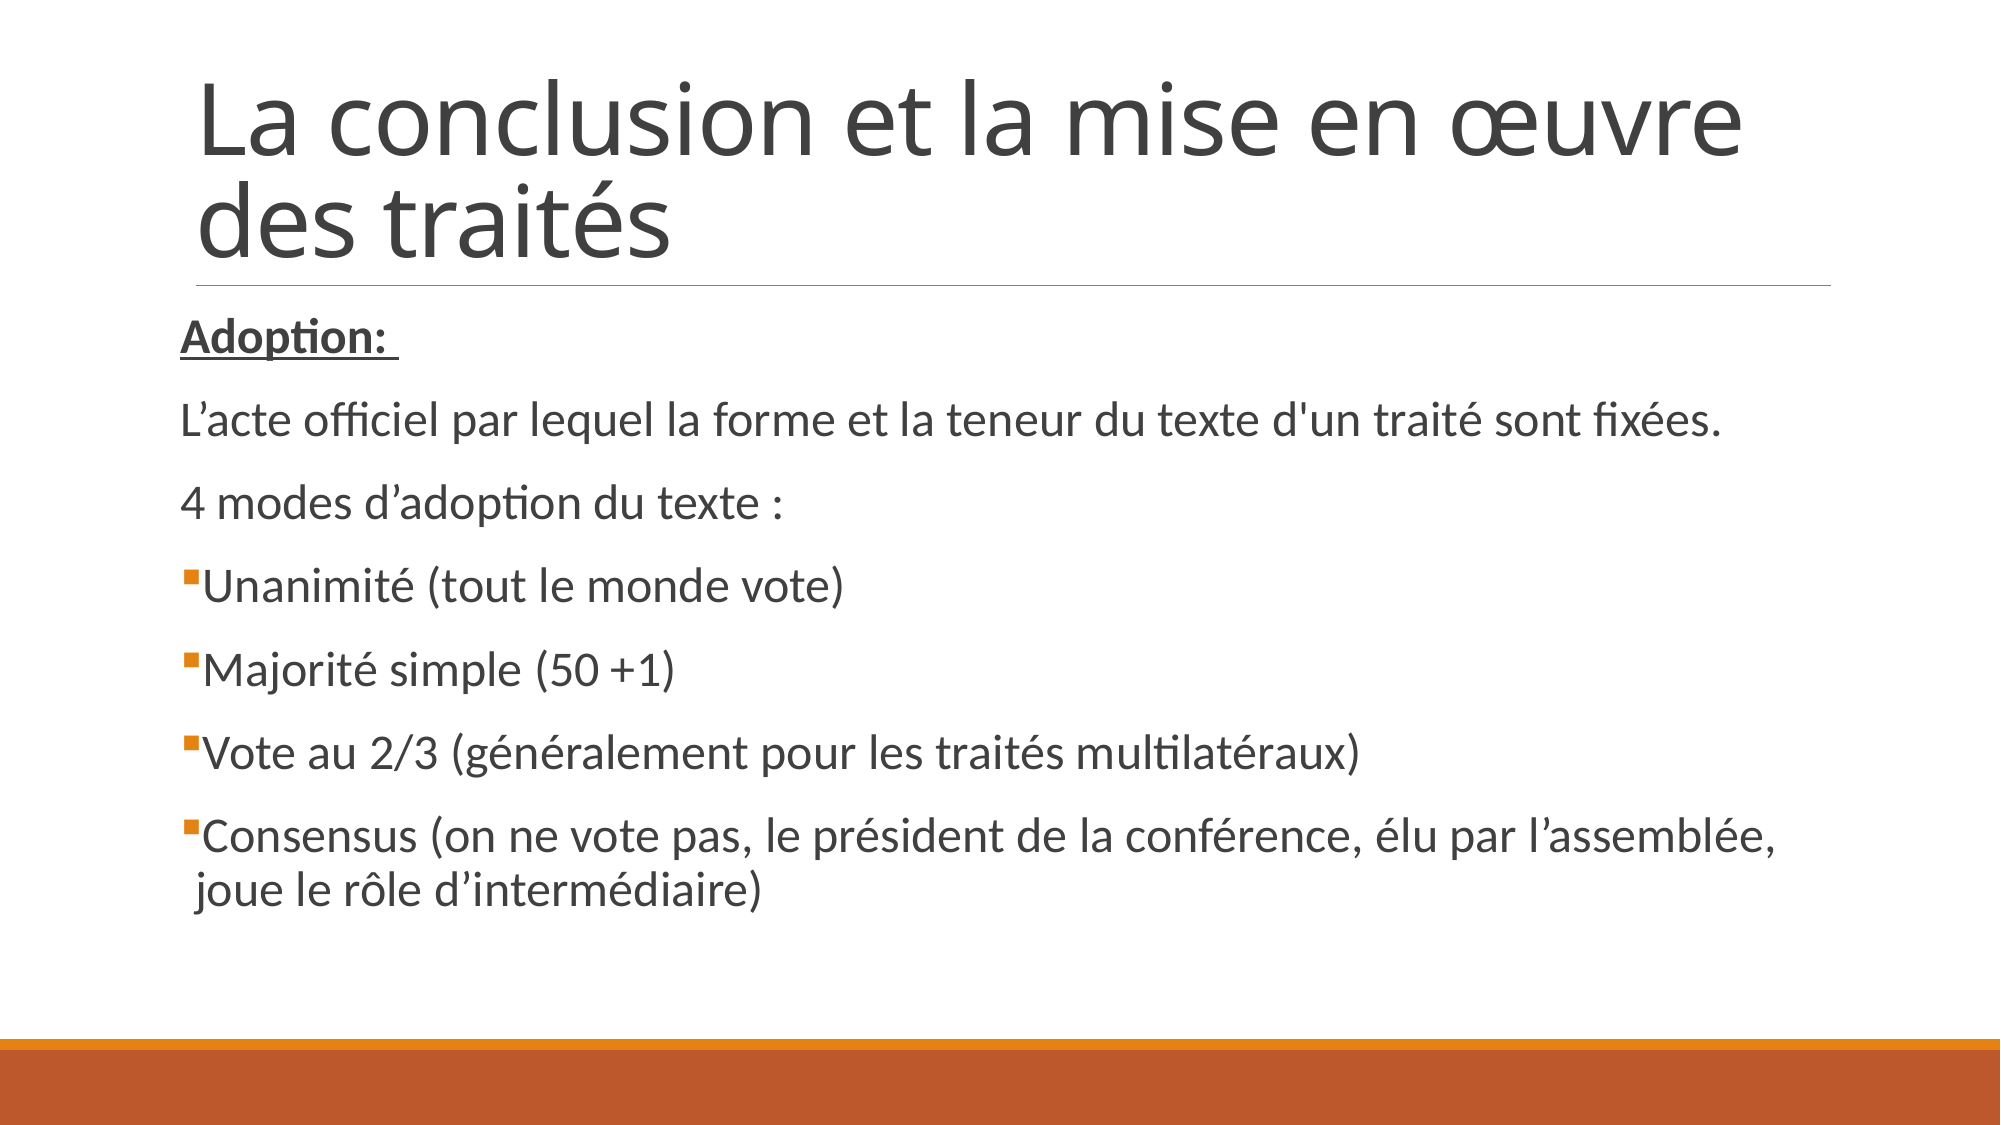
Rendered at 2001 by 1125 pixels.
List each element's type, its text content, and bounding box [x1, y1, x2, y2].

title La conclusion et la mise en œuvre des traités [180, 47, 1830, 285]
list Adoption: L’acte officiel par lequel la forme et la teneur du texte d'un traité sont fixées. 4 modes d’adoption du texte : Unanimité (tout le monde vote) Majorité simple (50 +1) Vote au 2/3 (généralement pour les traités multilatéraux) Consensus (on ne vote pas, le président de la conférence, élu par l’assemblée, joue le rôle d’intermédiaire) [180, 302, 1830, 963]
